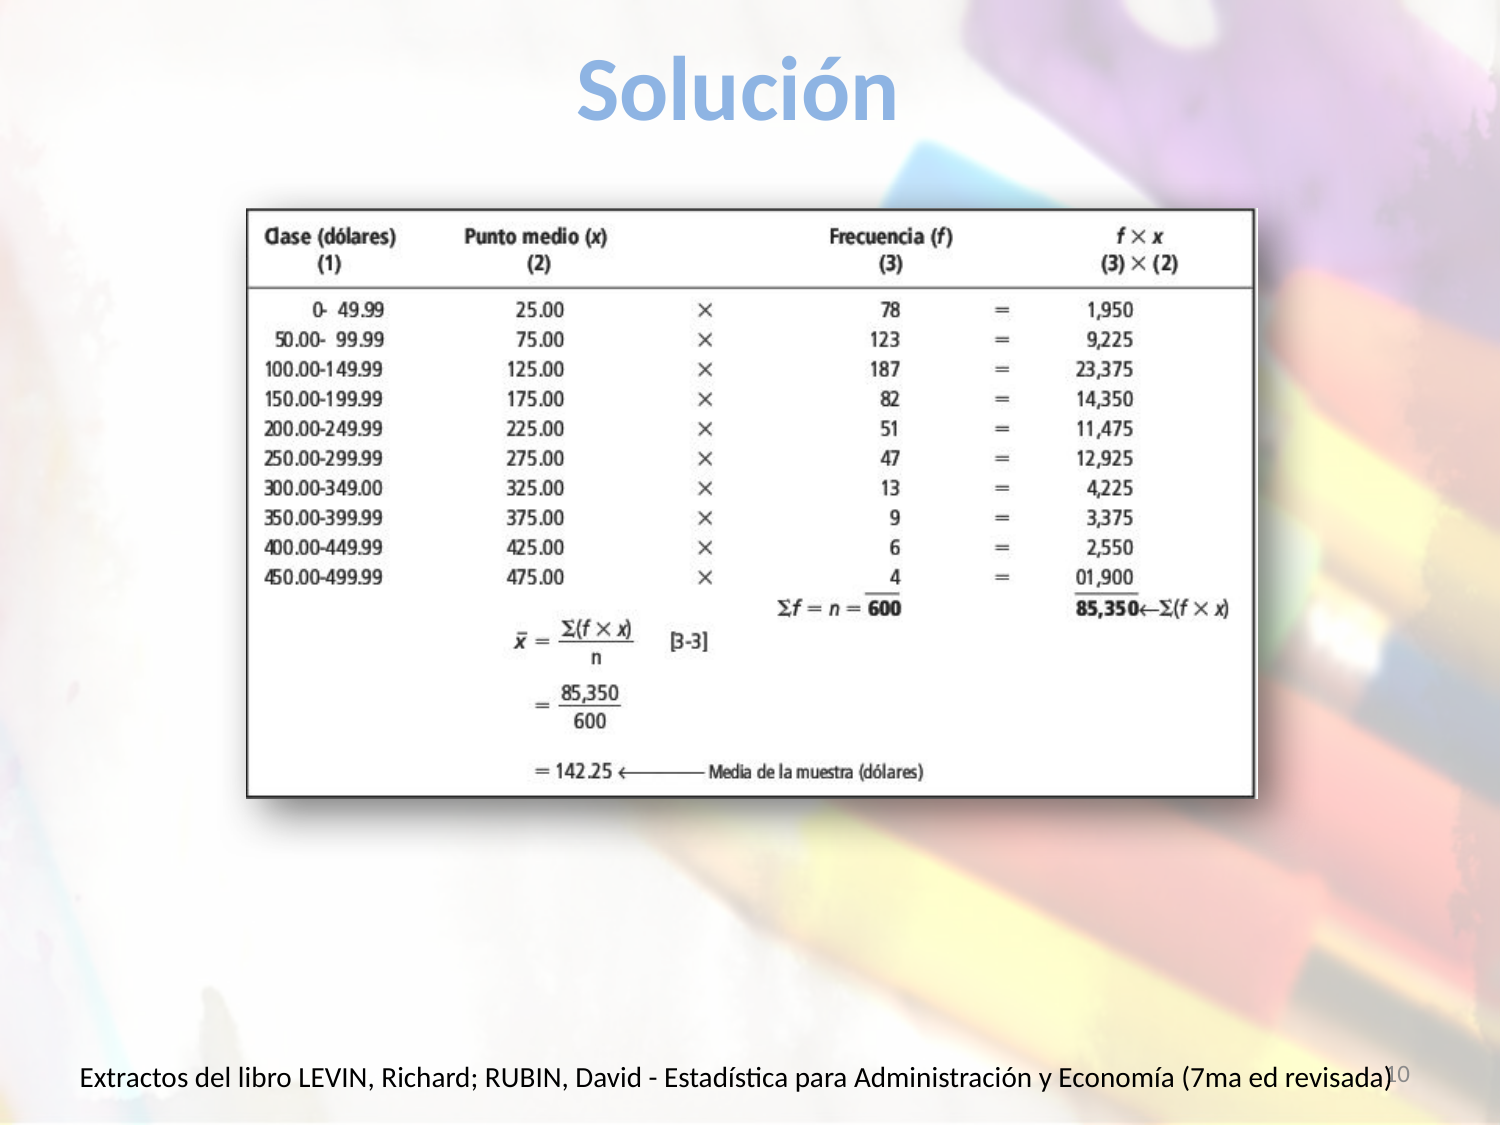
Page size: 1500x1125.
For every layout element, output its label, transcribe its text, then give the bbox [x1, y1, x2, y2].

title Solución [64, 42, 1412, 126]
text_box Extractos del libro LEVIN, Richard; RUBIN, David - Estadística para Administración y Economía (7ma ed revisada) [64, 1050, 1447, 1118]
slide_number 10 [1074, 1042, 1425, 1103]
picture [246, 207, 1259, 799]
